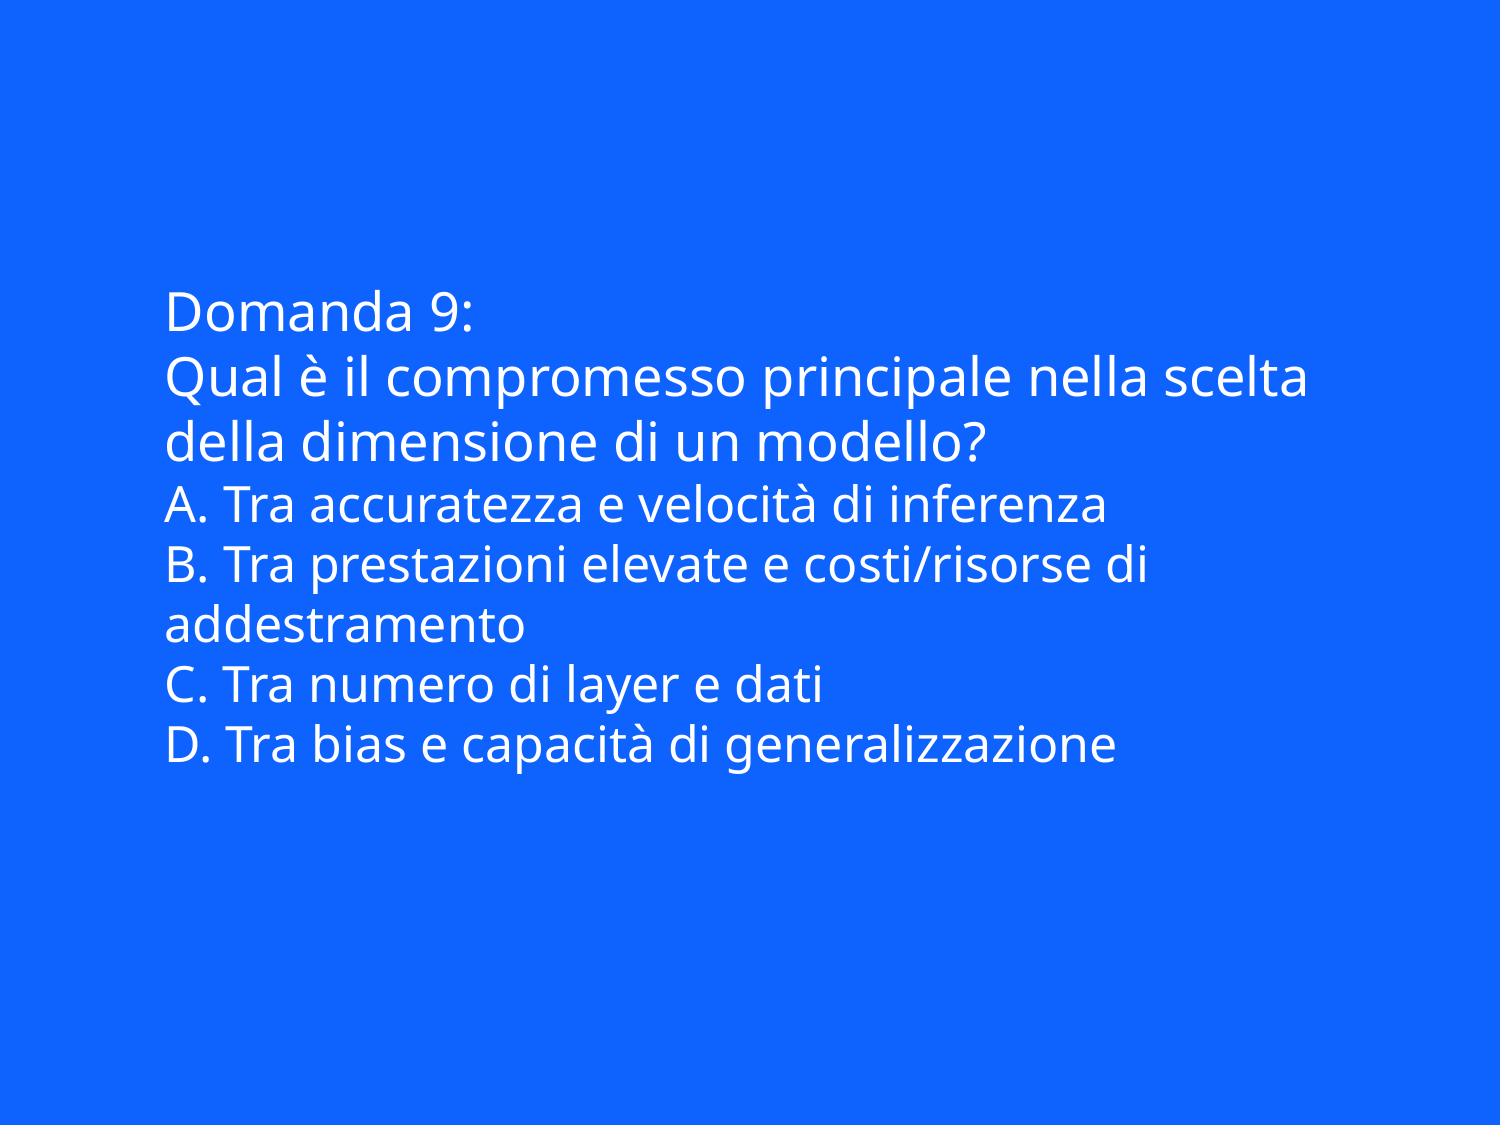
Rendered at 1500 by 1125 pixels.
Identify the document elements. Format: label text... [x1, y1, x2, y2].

text_box Domanda 9: Qual è il compromesso principale nella scelta della dimensione di un modello? A. Tra accuratezza e velocità di inferenza B. Tra prestazioni elevate e costi/risorse di addestramento C. Tra numero di layer e dati D. Tra bias e capacità di generalizzazione [149, 224, 1350, 780]
